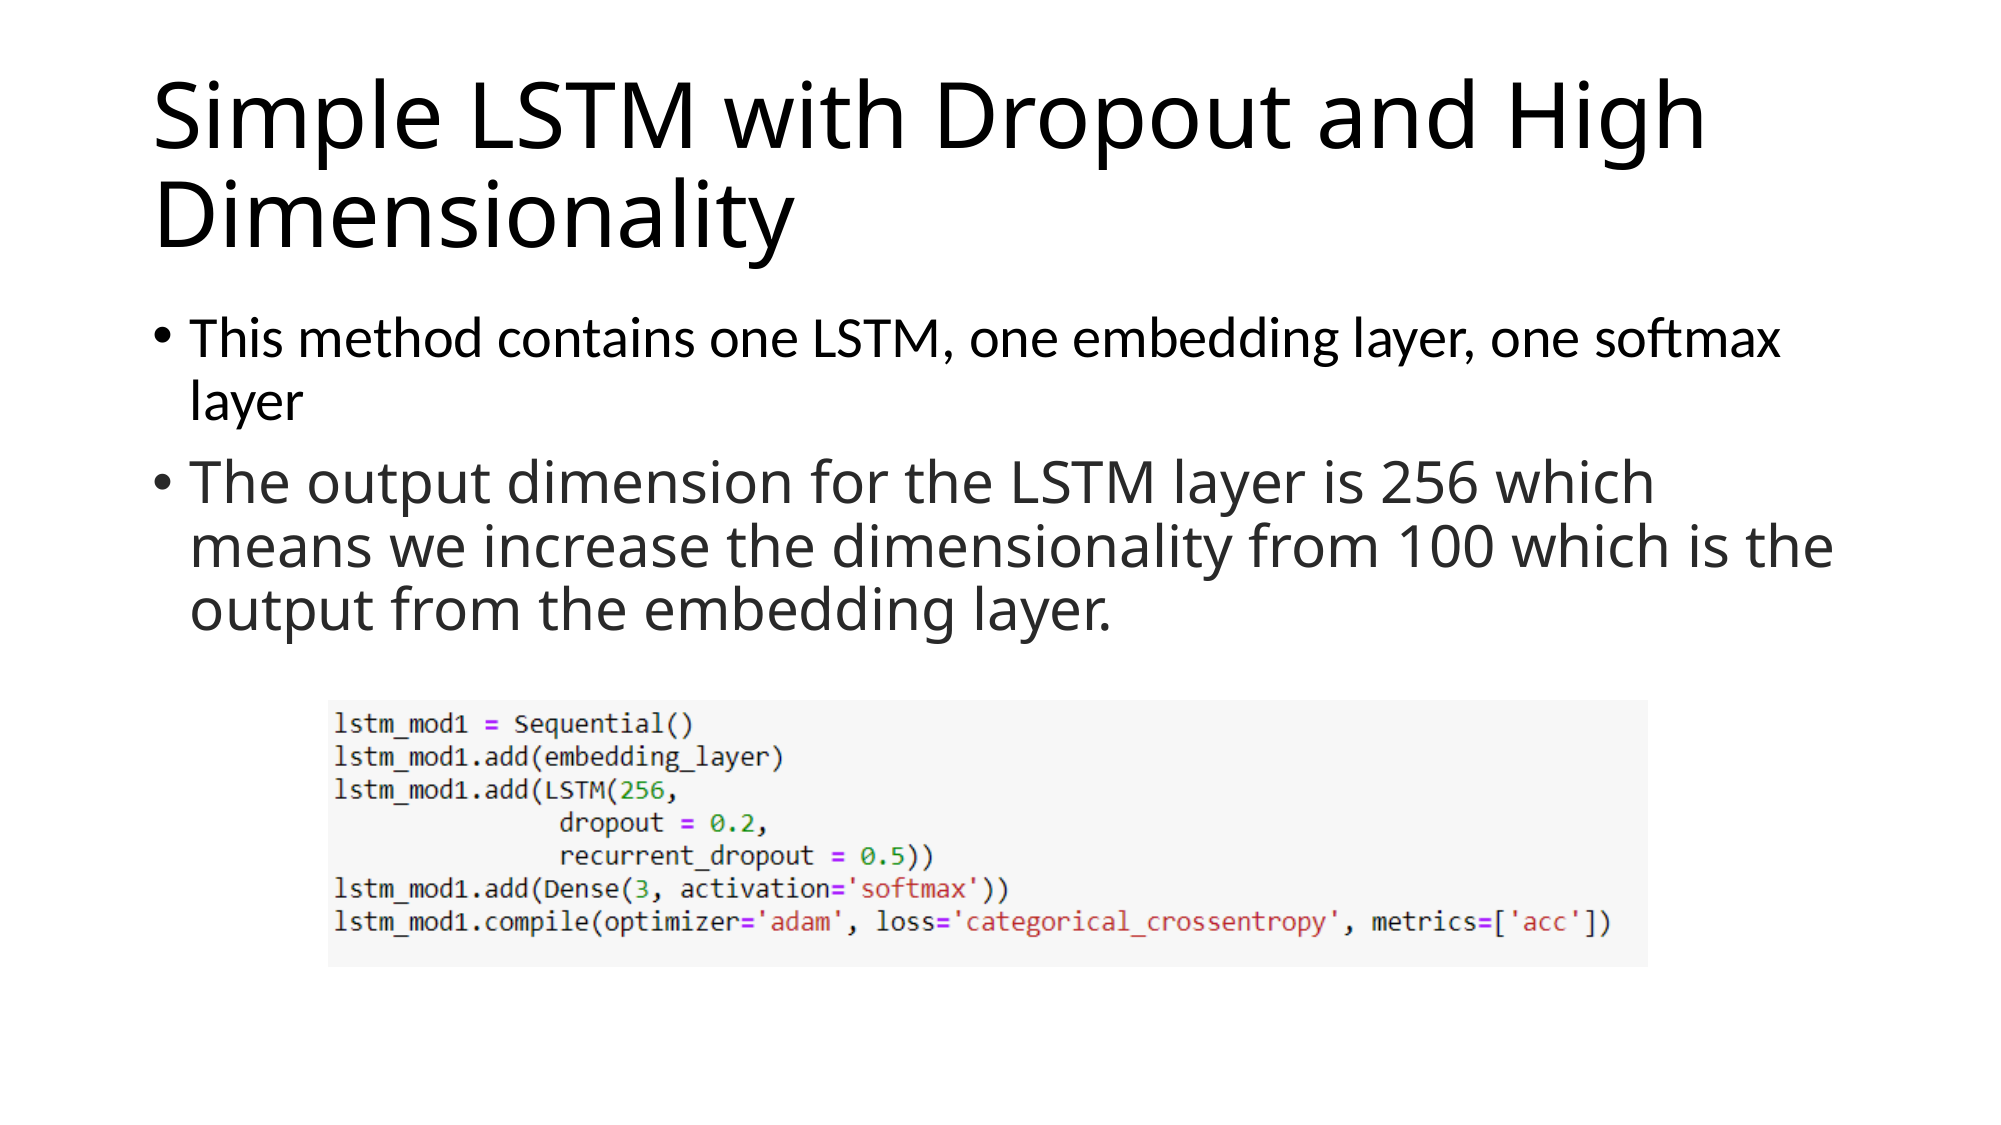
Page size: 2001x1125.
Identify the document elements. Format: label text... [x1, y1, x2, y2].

title Simple LSTM with Dropout and High Dimensionality [137, 59, 1863, 278]
picture [328, 700, 1648, 967]
list This method contains one LSTM, one embedding layer, one softmax layer The output dimension for the LSTM layer is 256 which means we increase the dimensionality from 100 which is the output from the embedding layer. [137, 299, 1863, 679]
